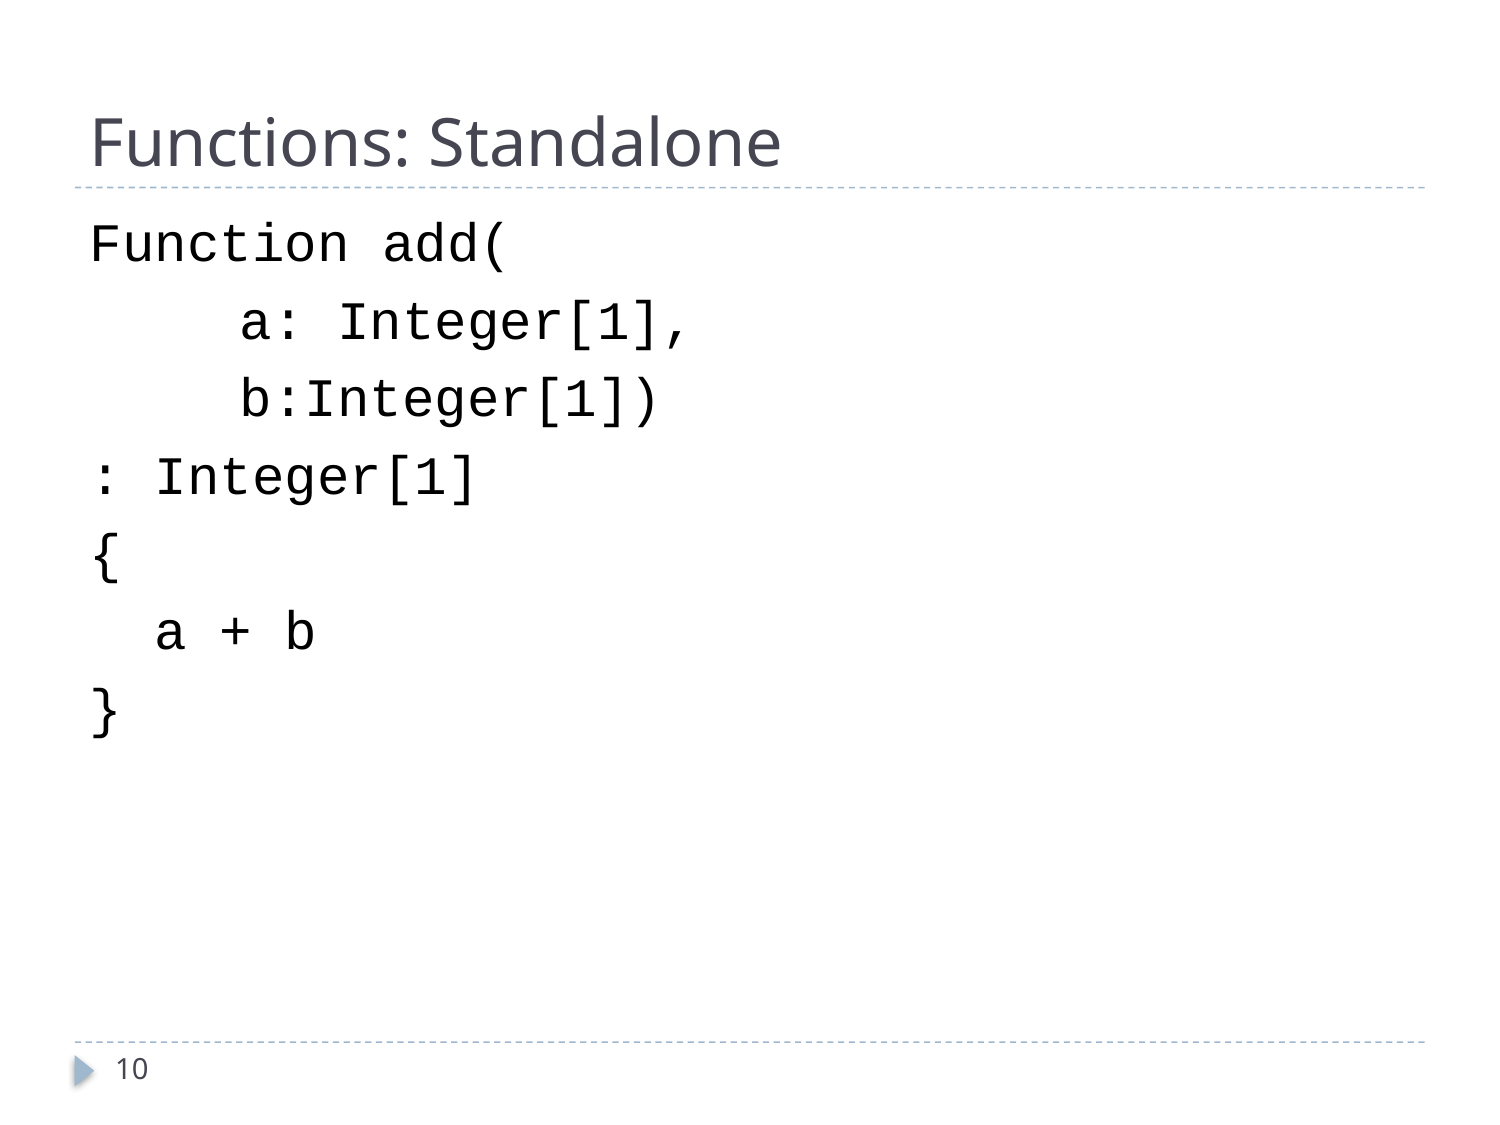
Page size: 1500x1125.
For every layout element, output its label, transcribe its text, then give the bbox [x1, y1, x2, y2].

title Functions: Standalone [75, 24, 1425, 188]
slide_number 10 [100, 1042, 426, 1103]
list Function add( a: Integer[1], b:Integer[1]) : Integer[1] { a + b } [75, 200, 1425, 1010]
